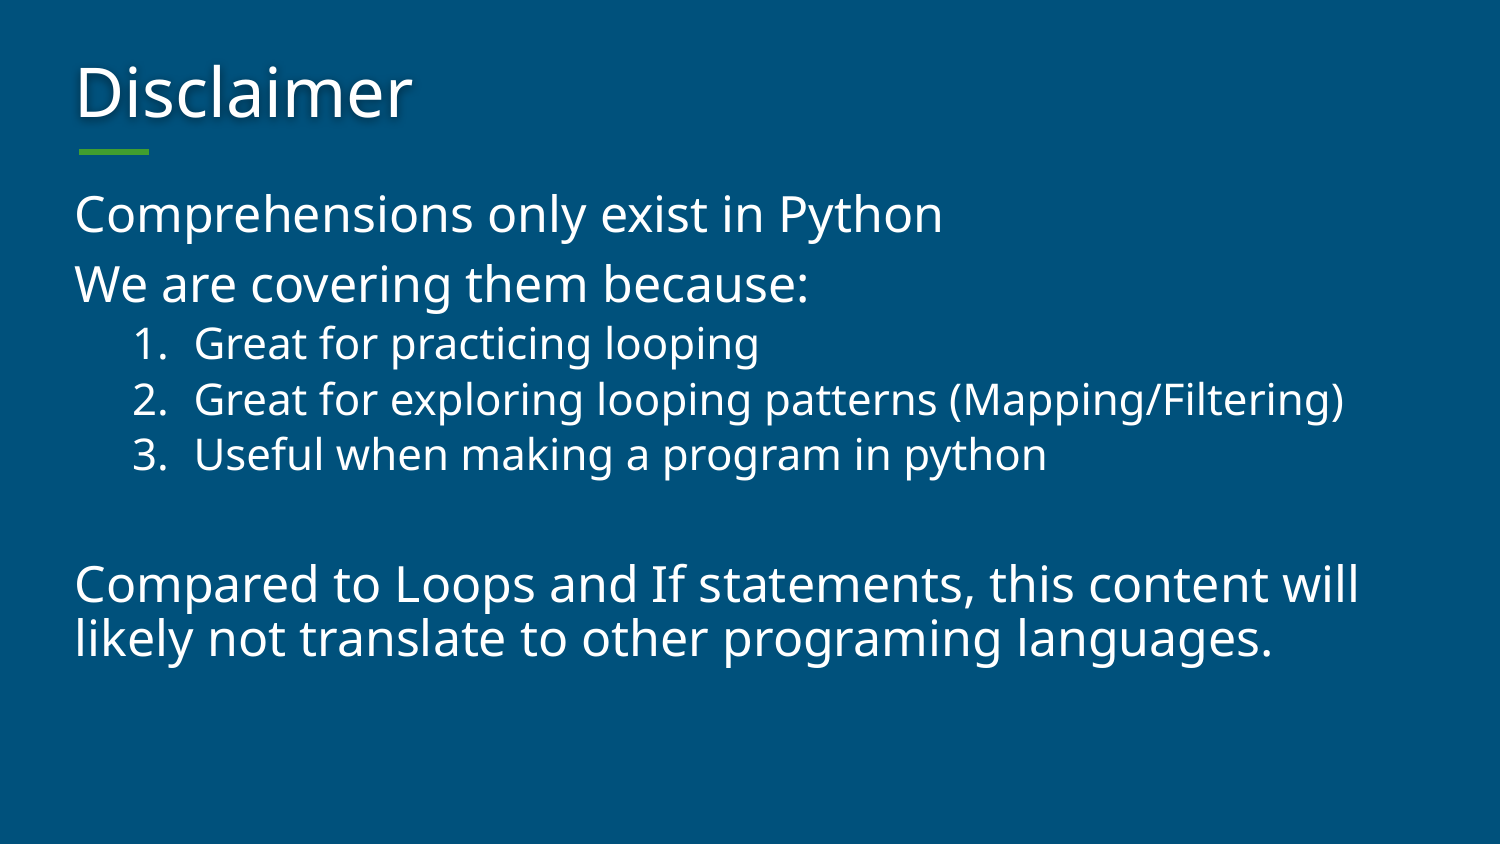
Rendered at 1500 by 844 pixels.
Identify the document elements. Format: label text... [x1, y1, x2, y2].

list Comprehensions only exist in Python We are covering them because: Great for practicing looping Great for exploring looping patterns (Mapping/Filtering) Useful when making a program in python Compared to Loops and If statements, this content will likely not translate to other programing languages. [63, 183, 1437, 750]
title Disclaimer [63, 39, 1437, 152]
